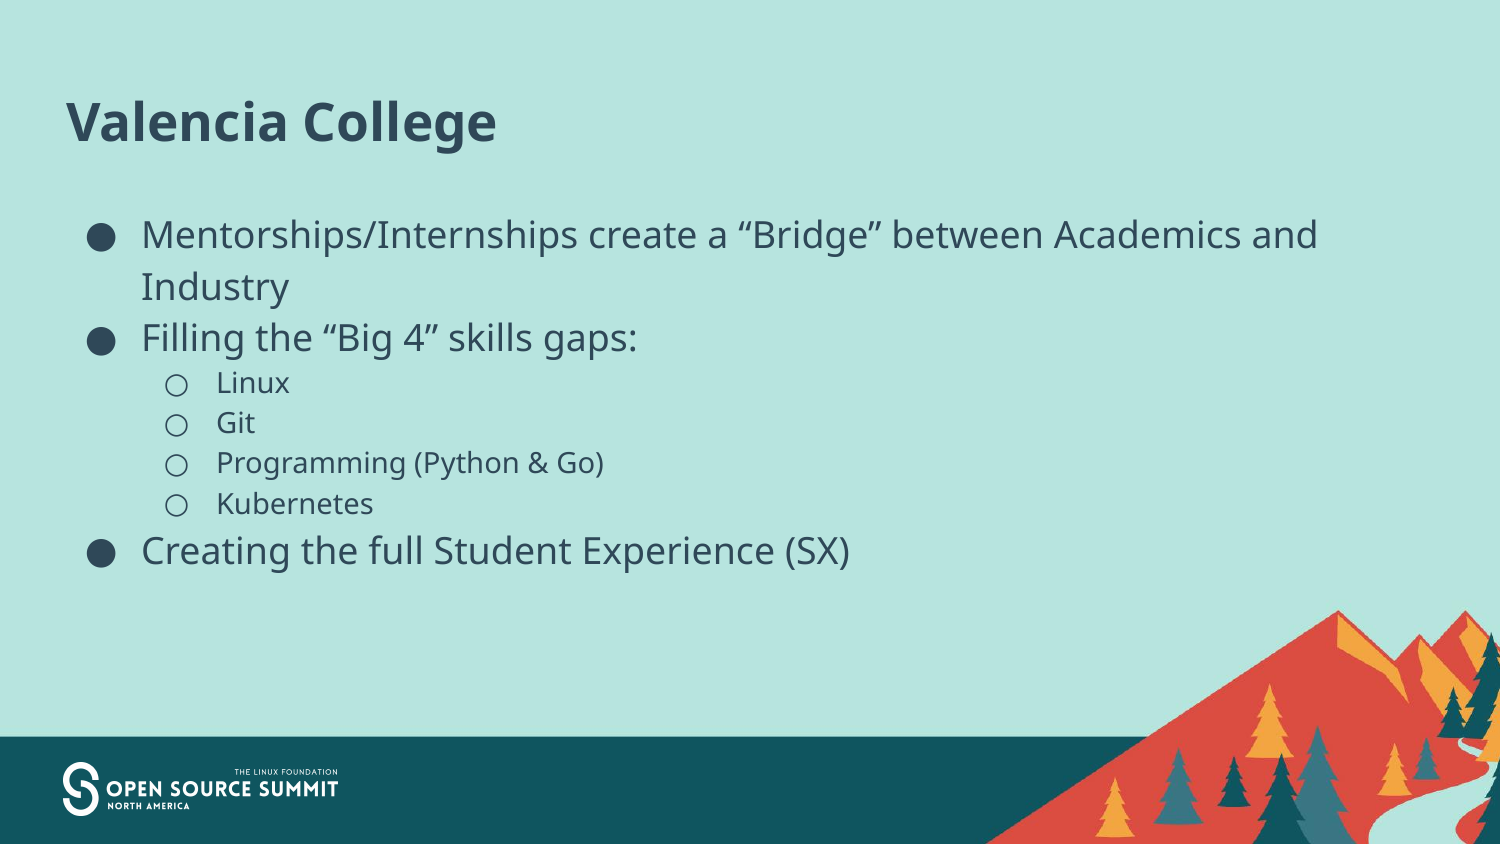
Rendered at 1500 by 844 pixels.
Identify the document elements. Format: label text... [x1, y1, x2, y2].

title Valencia College [51, 72, 1449, 167]
list Mentorships/Internships create a “Bridge” between Academics and Industry Filling the “Big 4” skills gaps: Linux Git Programming (Python & Go) Kubernetes Creating the full Student Experience (SX) [51, 189, 1449, 734]
picture [0, 0, 1500, 844]
